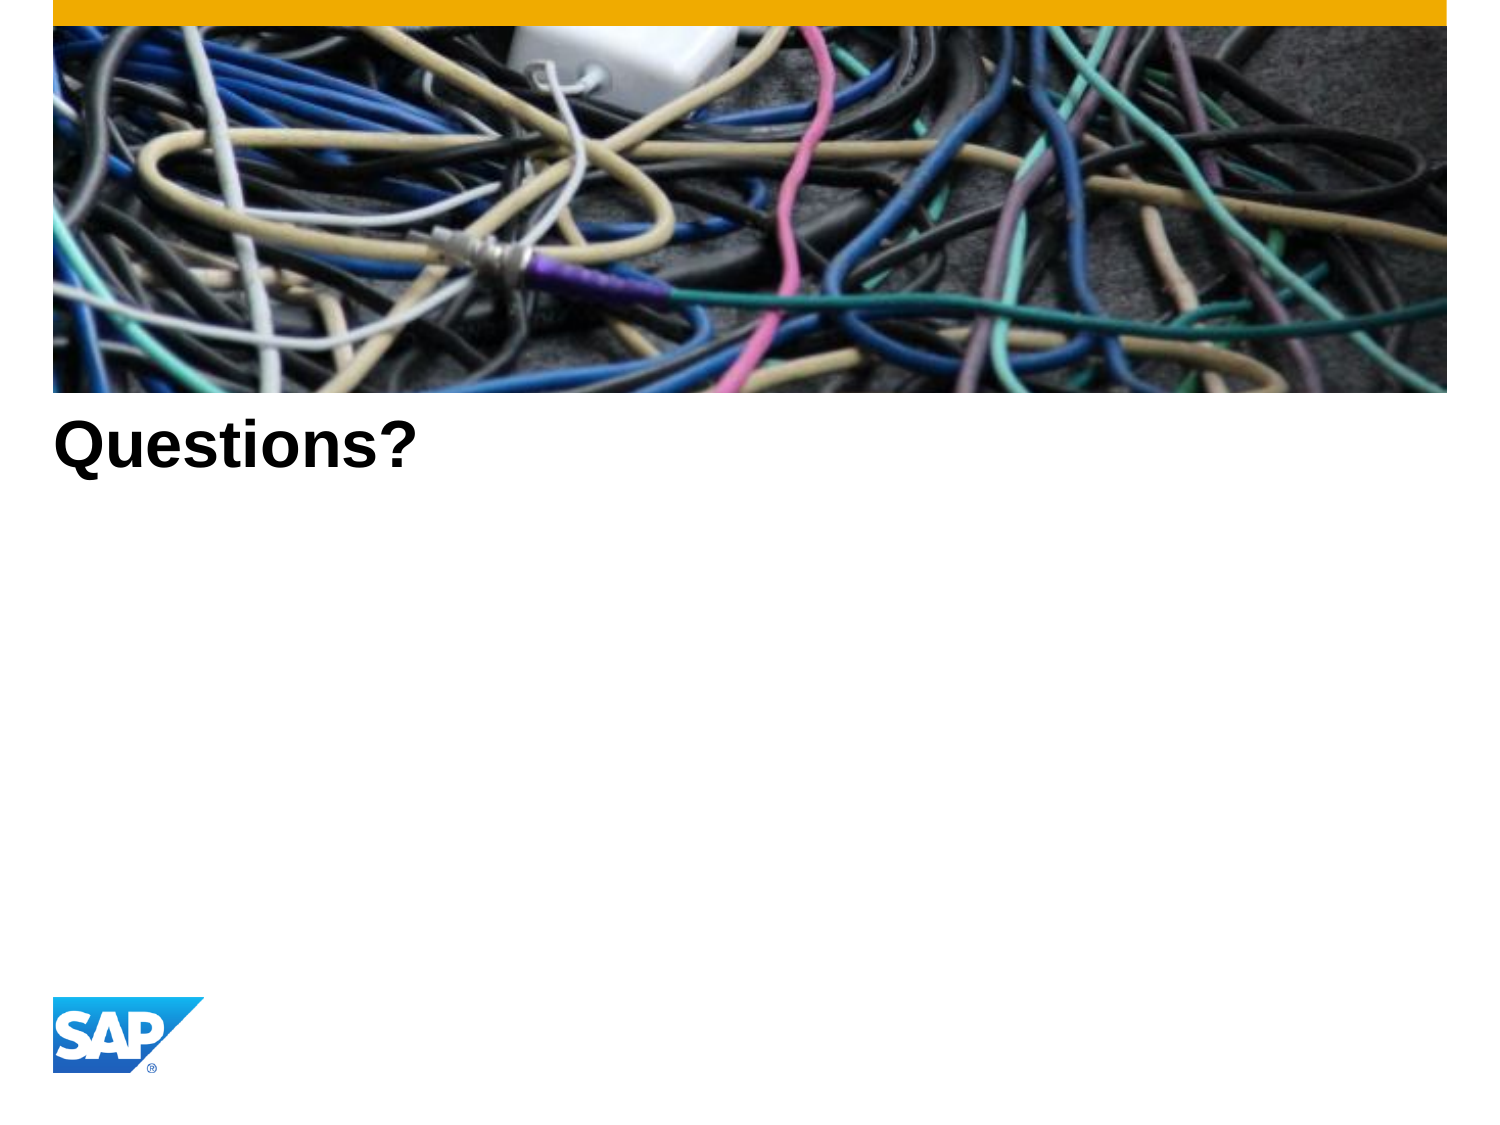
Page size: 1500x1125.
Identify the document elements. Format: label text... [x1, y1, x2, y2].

title Questions? [53, 401, 1447, 523]
picture [52, 26, 1448, 393]
picture [53, 1000, 204, 1073]
